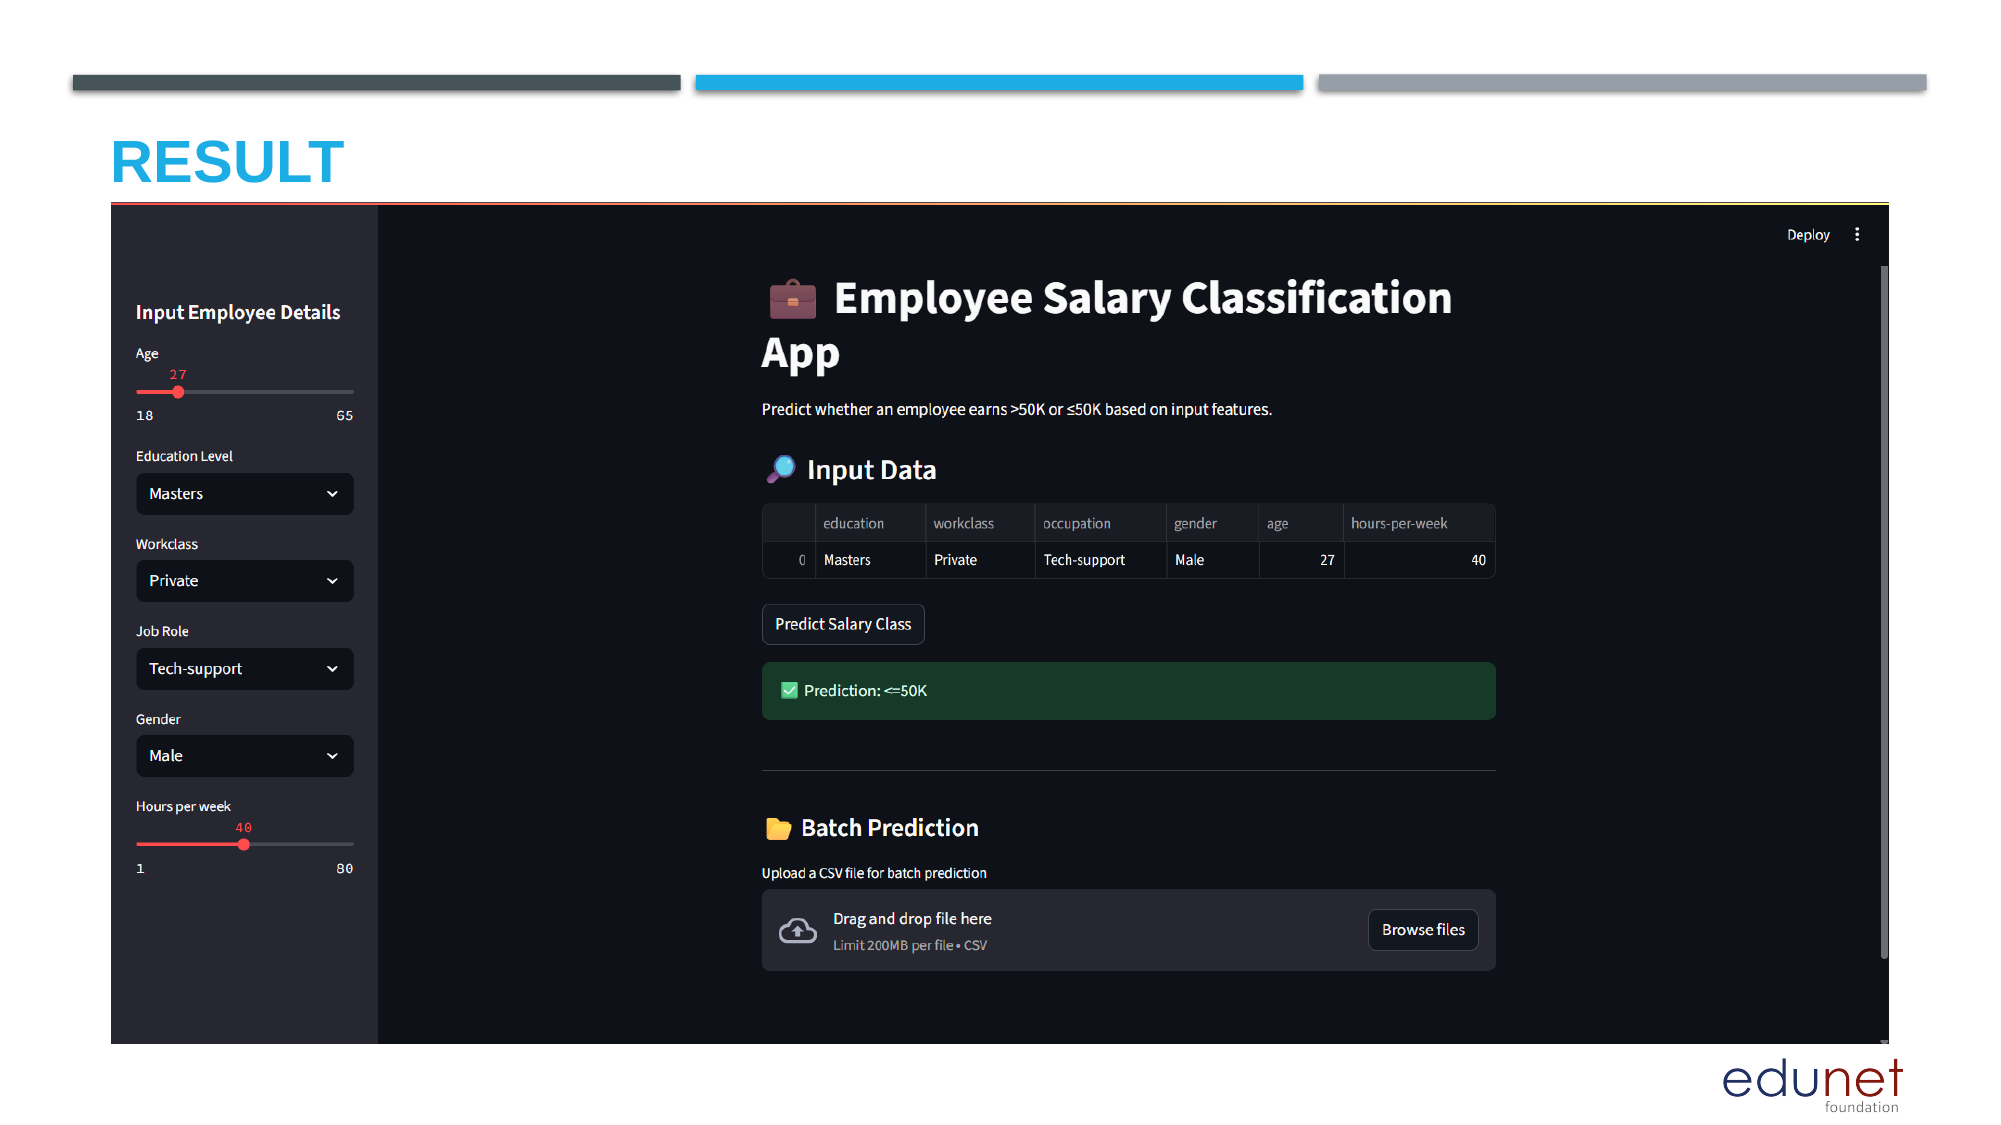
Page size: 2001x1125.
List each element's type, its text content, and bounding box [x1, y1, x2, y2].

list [111, 201, 1889, 1045]
title Result [95, 115, 1905, 203]
picture [1719, 1056, 1905, 1116]
